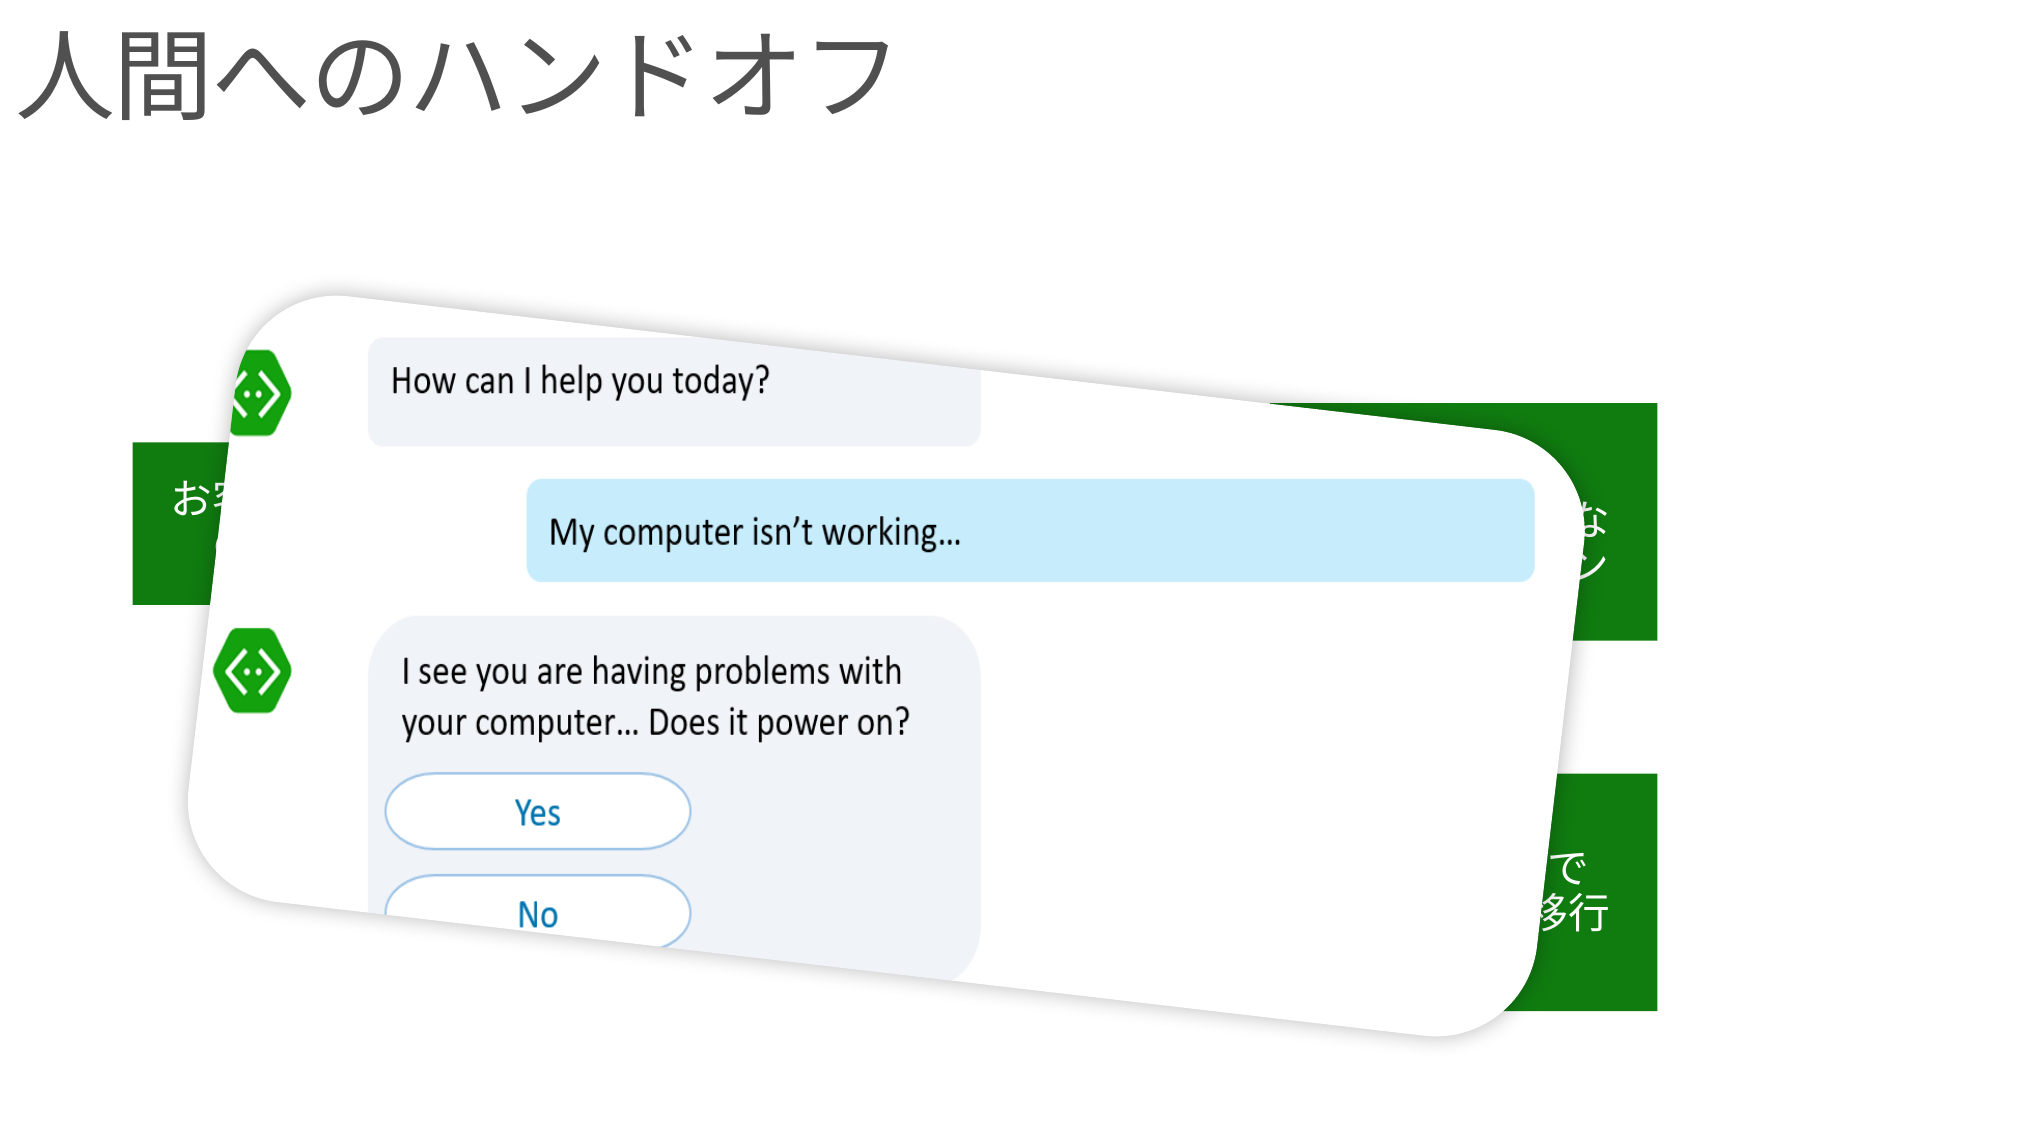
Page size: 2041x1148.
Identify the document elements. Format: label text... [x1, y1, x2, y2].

picture [187, 295, 1585, 1037]
text_box たびたび 発生する単純なソリューション [1566, 402, 1658, 641]
text_box 複雑な案件で 次の段階へ移行 [1522, 773, 1658, 1012]
text_box お客様からの電話 [132, 442, 207, 606]
title 人間へのハンドオフ [0, 11, 1951, 162]
